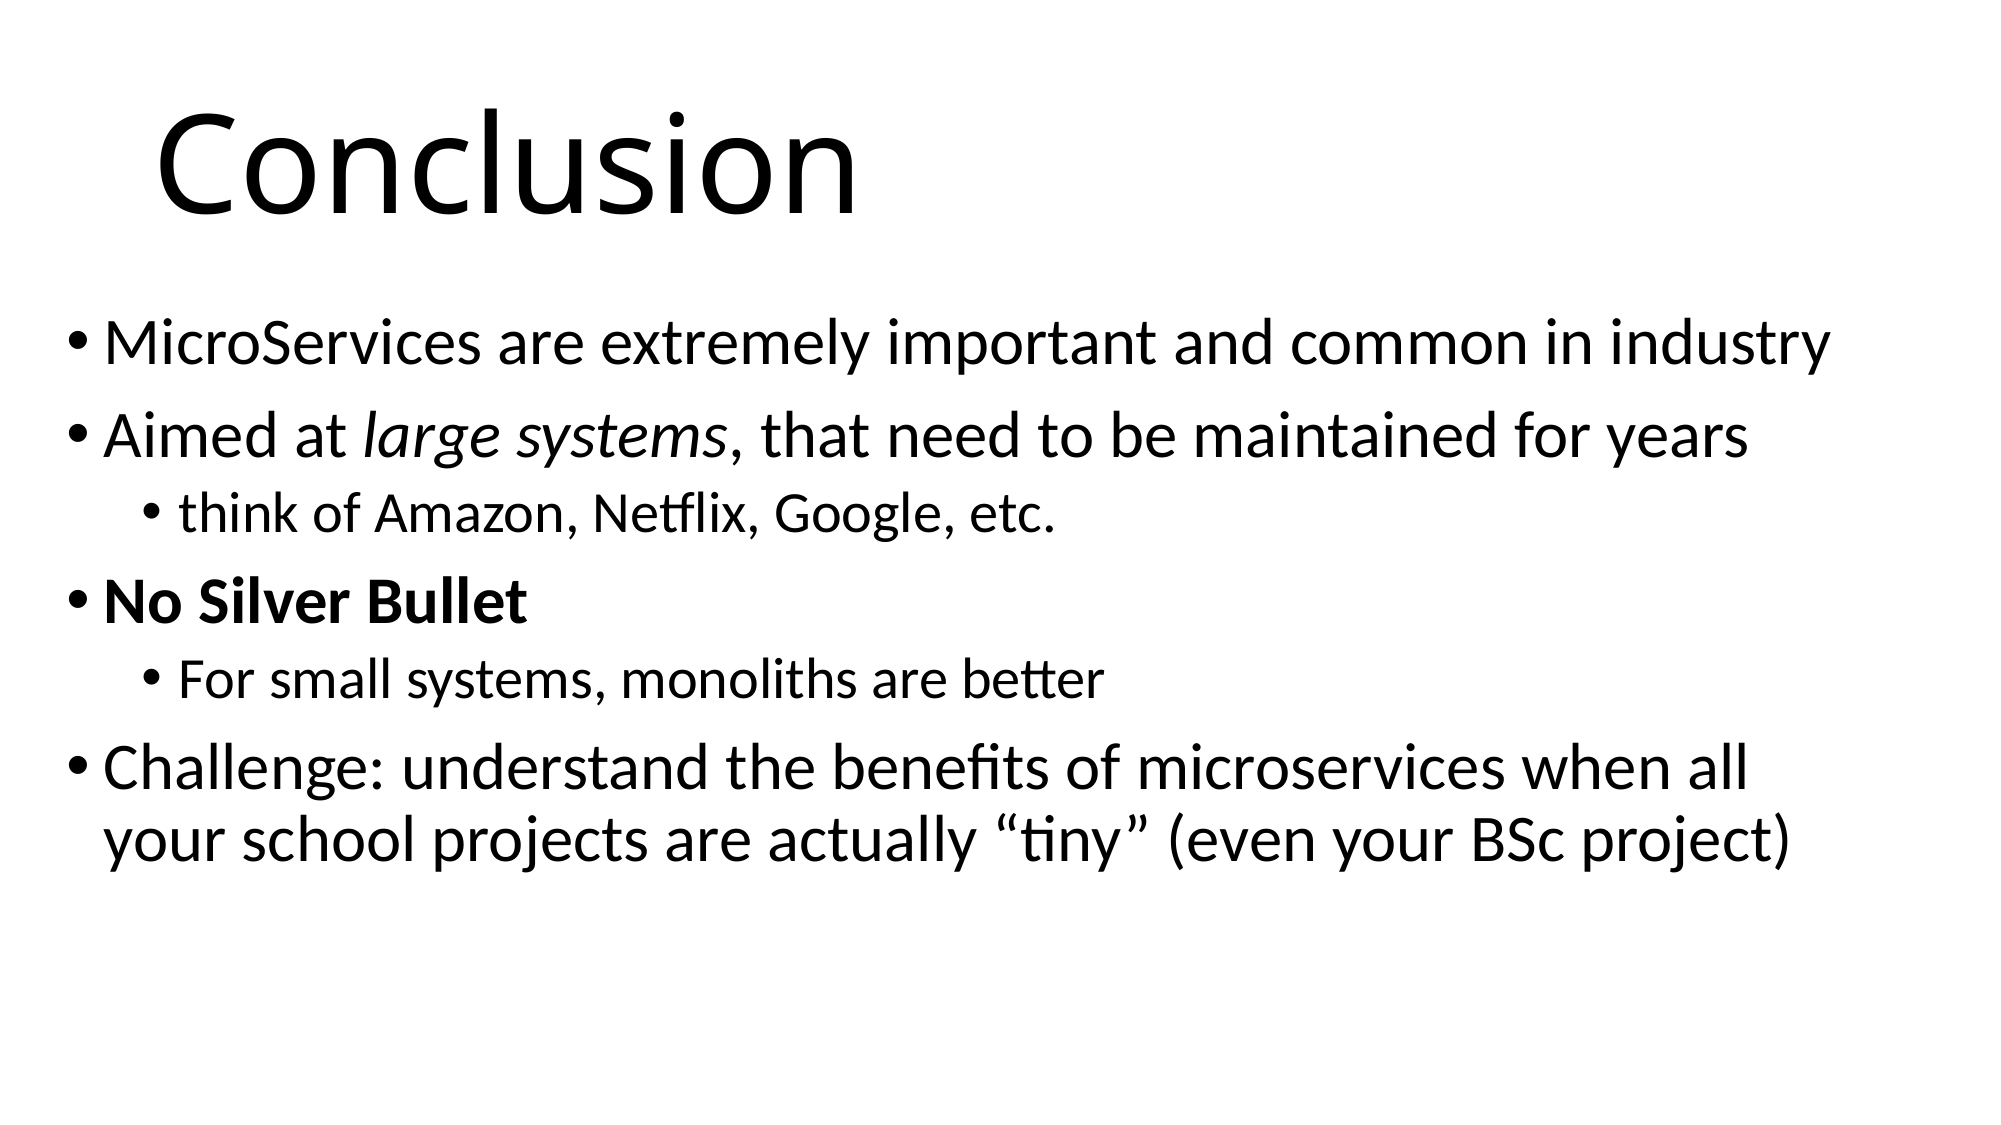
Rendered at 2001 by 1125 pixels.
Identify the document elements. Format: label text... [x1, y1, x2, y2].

title Conclusion [137, 59, 1863, 278]
list MicroServices are extremely important and common in industry Aimed at large systems, that need to be maintained for years think of Amazon, Netflix, Google, etc. No Silver Bullet For small systems, monoliths are better Challenge: understand the benefits of microservices when all your school projects are actually “tiny” (even your BSc project) [51, 299, 1863, 1014]
